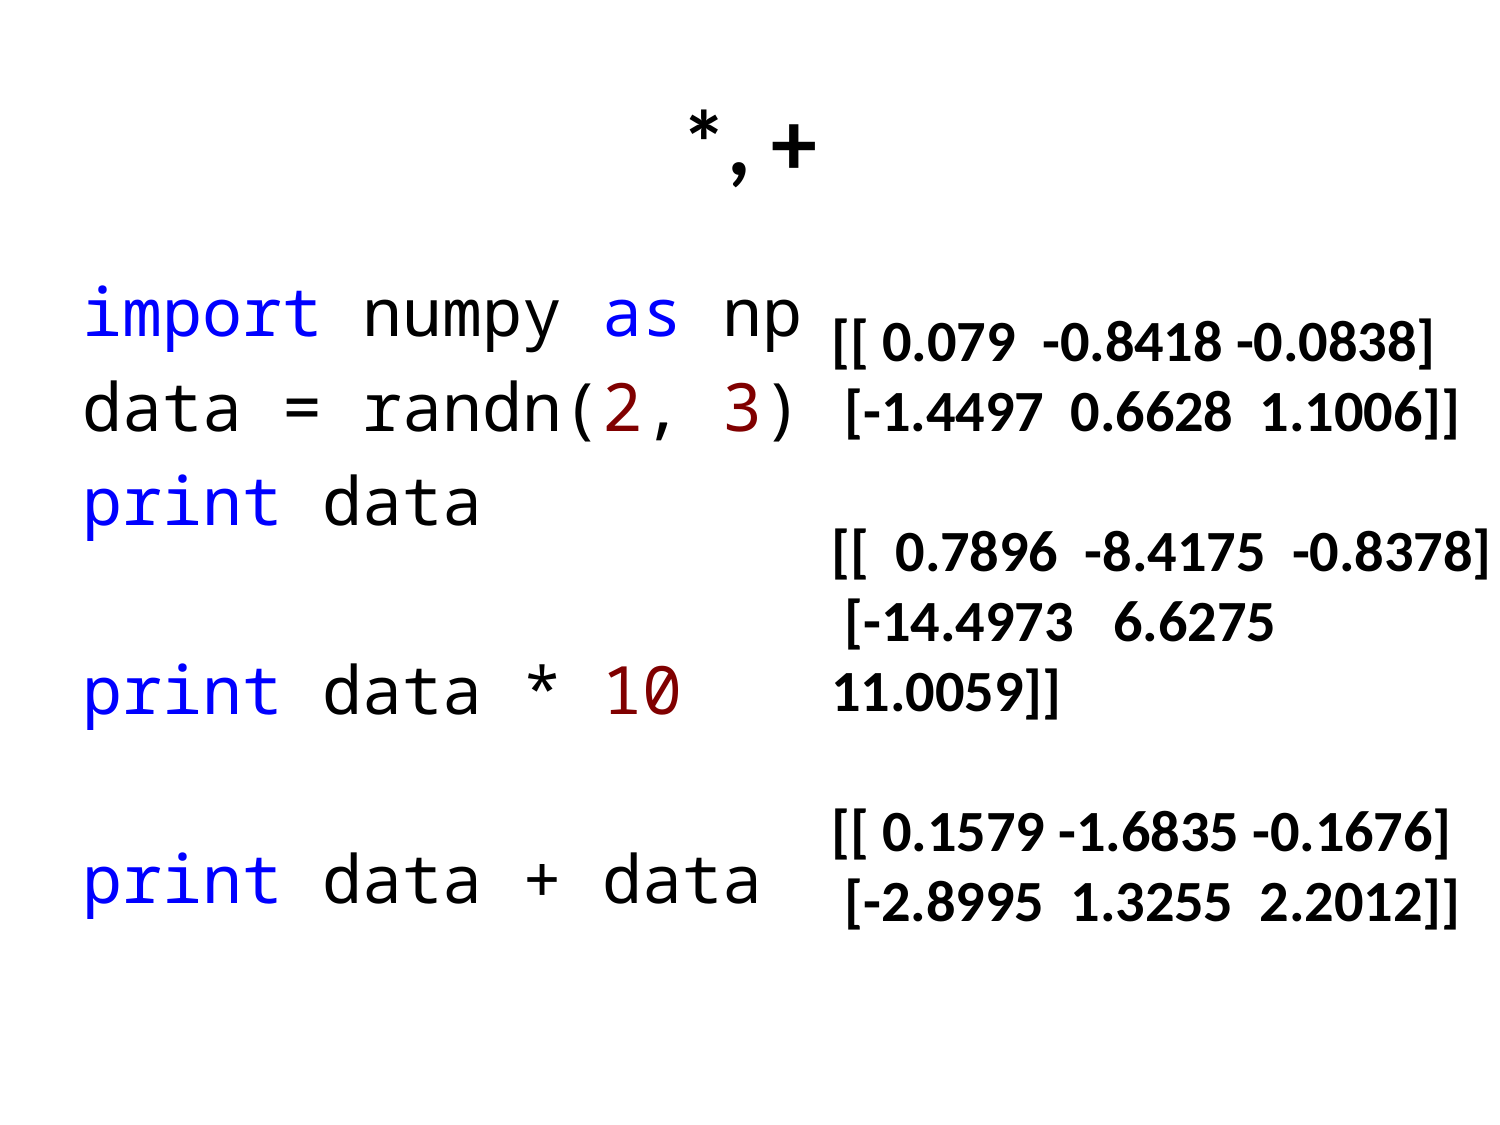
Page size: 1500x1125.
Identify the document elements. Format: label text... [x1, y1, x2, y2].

title *, + [74, 44, 1426, 234]
list import numpy as np data = randn(2, 3) print data print data * 10 print data + data [74, 261, 1377, 1006]
text_box [[ 0.079 -0.8418 -0.0838] [-1.4497 0.6628 1.1006]] [[ 0.7896 -8.4175 -0.8378] [-14.4973 6.6275 11.0059]] [[ 0.1579 -1.6835 -0.1676] [-2.8995 1.3255 2.2012]] [823, 295, 1500, 940]
